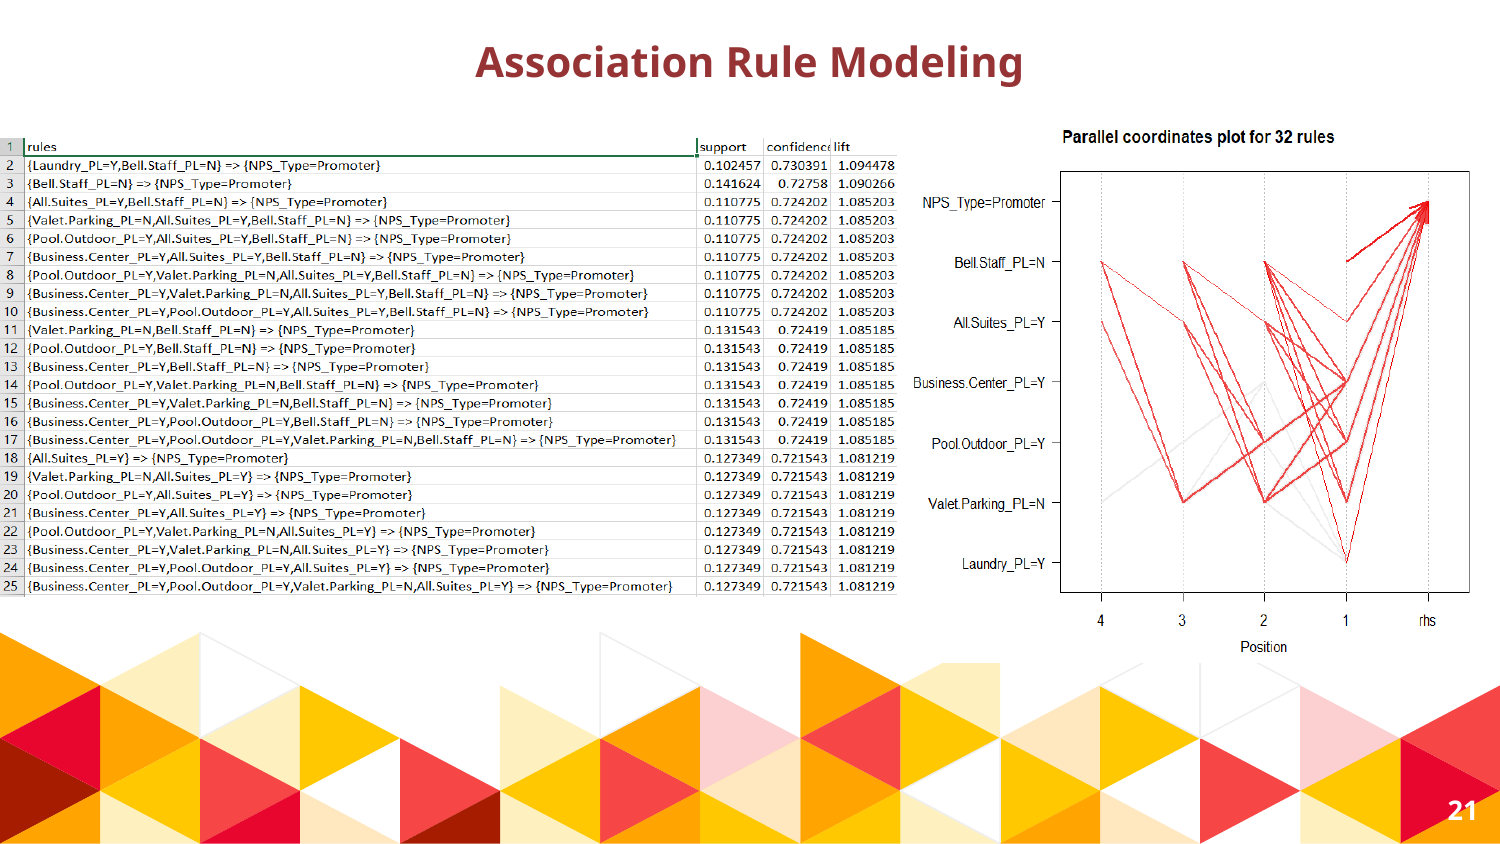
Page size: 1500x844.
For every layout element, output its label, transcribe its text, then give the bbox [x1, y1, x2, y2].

title Association Rule Modeling [0, 0, 1500, 101]
slide_number 21 [1403, 779, 1494, 844]
picture [0, 100, 1500, 663]
